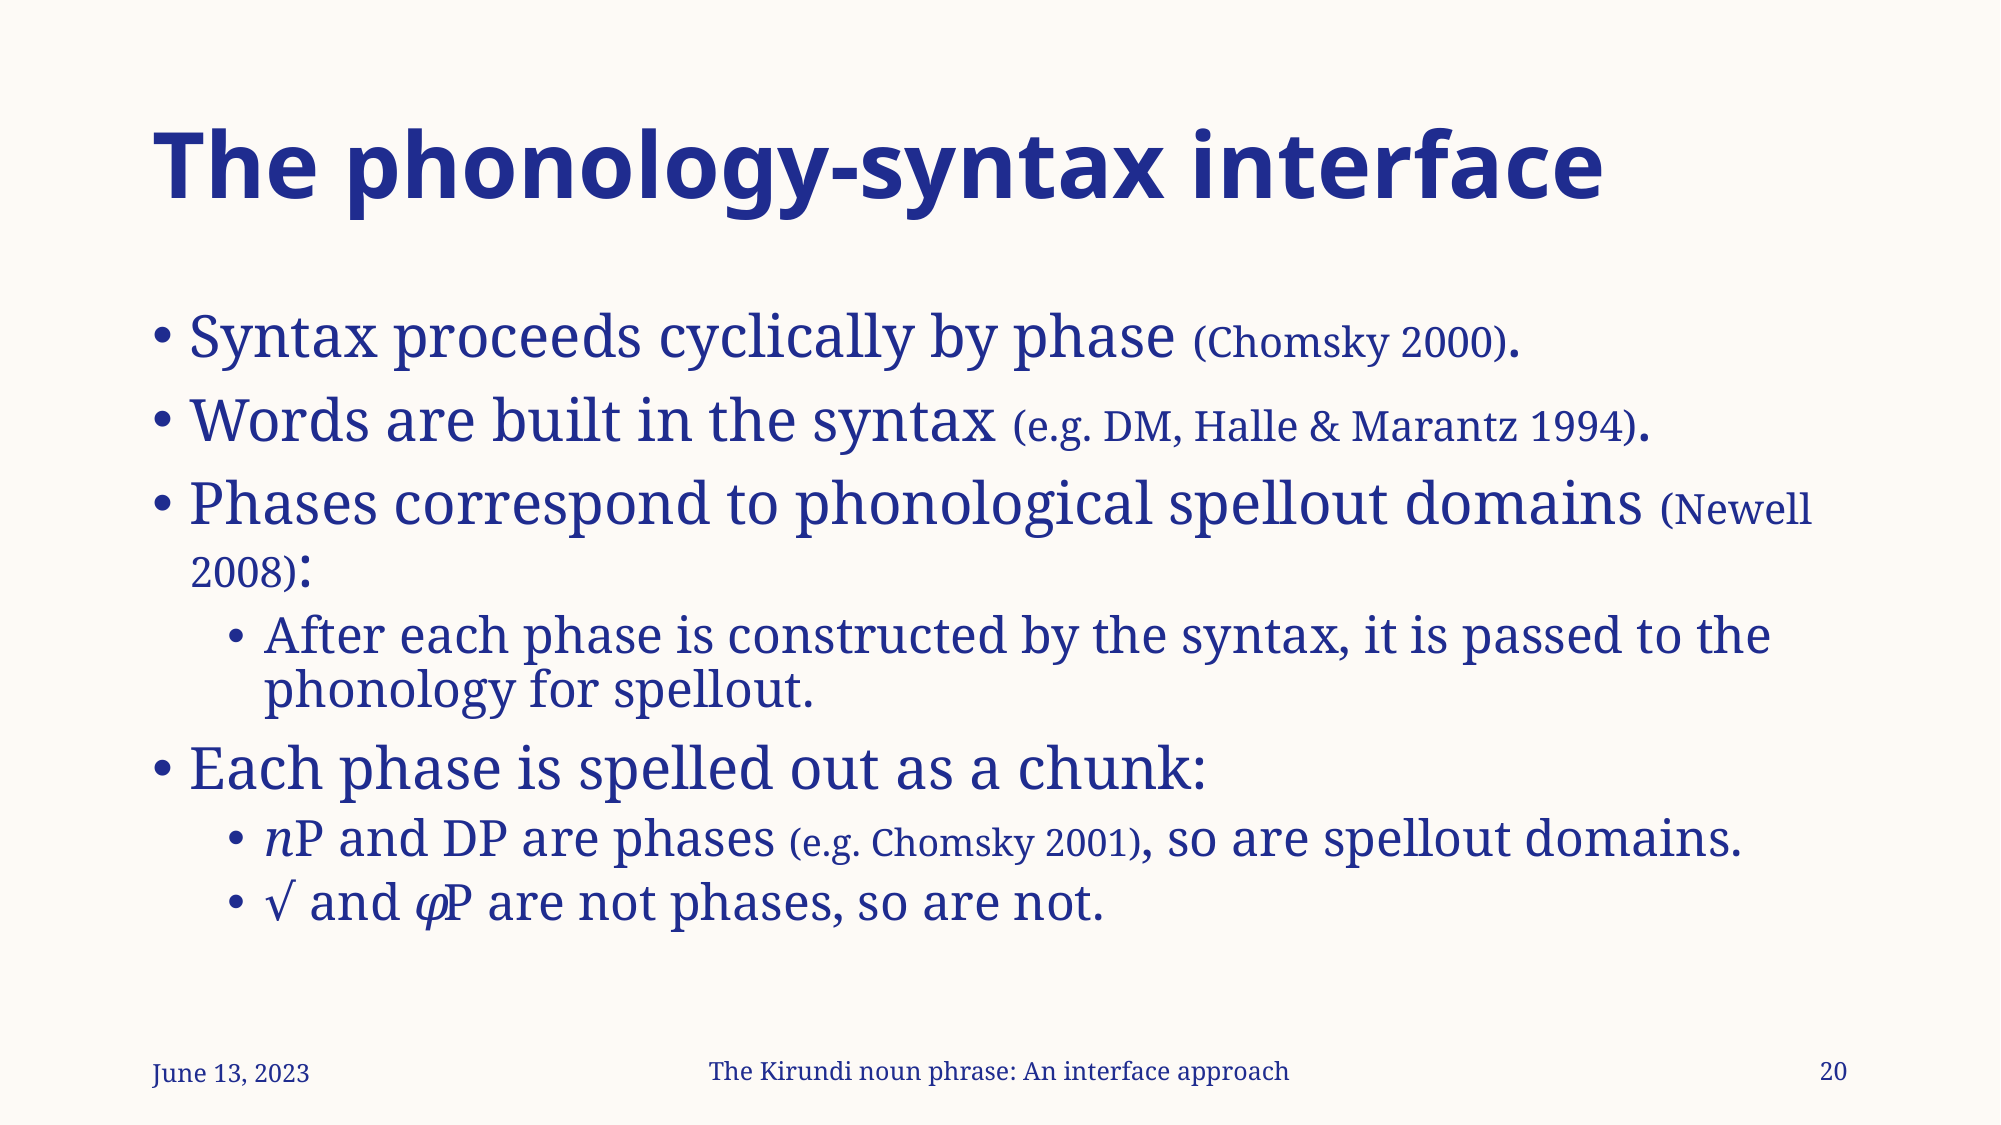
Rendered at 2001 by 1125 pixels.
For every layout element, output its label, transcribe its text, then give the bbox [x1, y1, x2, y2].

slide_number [137, 1042, 588, 1103]
title The phonology-syntax interface [137, 59, 1863, 278]
slide_number 20 [1412, 1042, 1863, 1103]
list Syntax proceeds cyclically by phase (Chomsky 2000). Words are built in the syntax (e.g. DM, Halle & Marantz 1994). Phases correspond to phonological spellout domains (Newell 2008): After each phase is constructed by the syntax, it is passed to the phonology for spellout. Each phase is spelled out as a chunk: nP and DP are phases (e.g. Chomsky 2001), so are spellout domains. √ and 𝜑P are not phases, so are not. [137, 299, 1863, 1014]
footer The Kirundi noun phrase: An interface approach [662, 1042, 1338, 1103]
